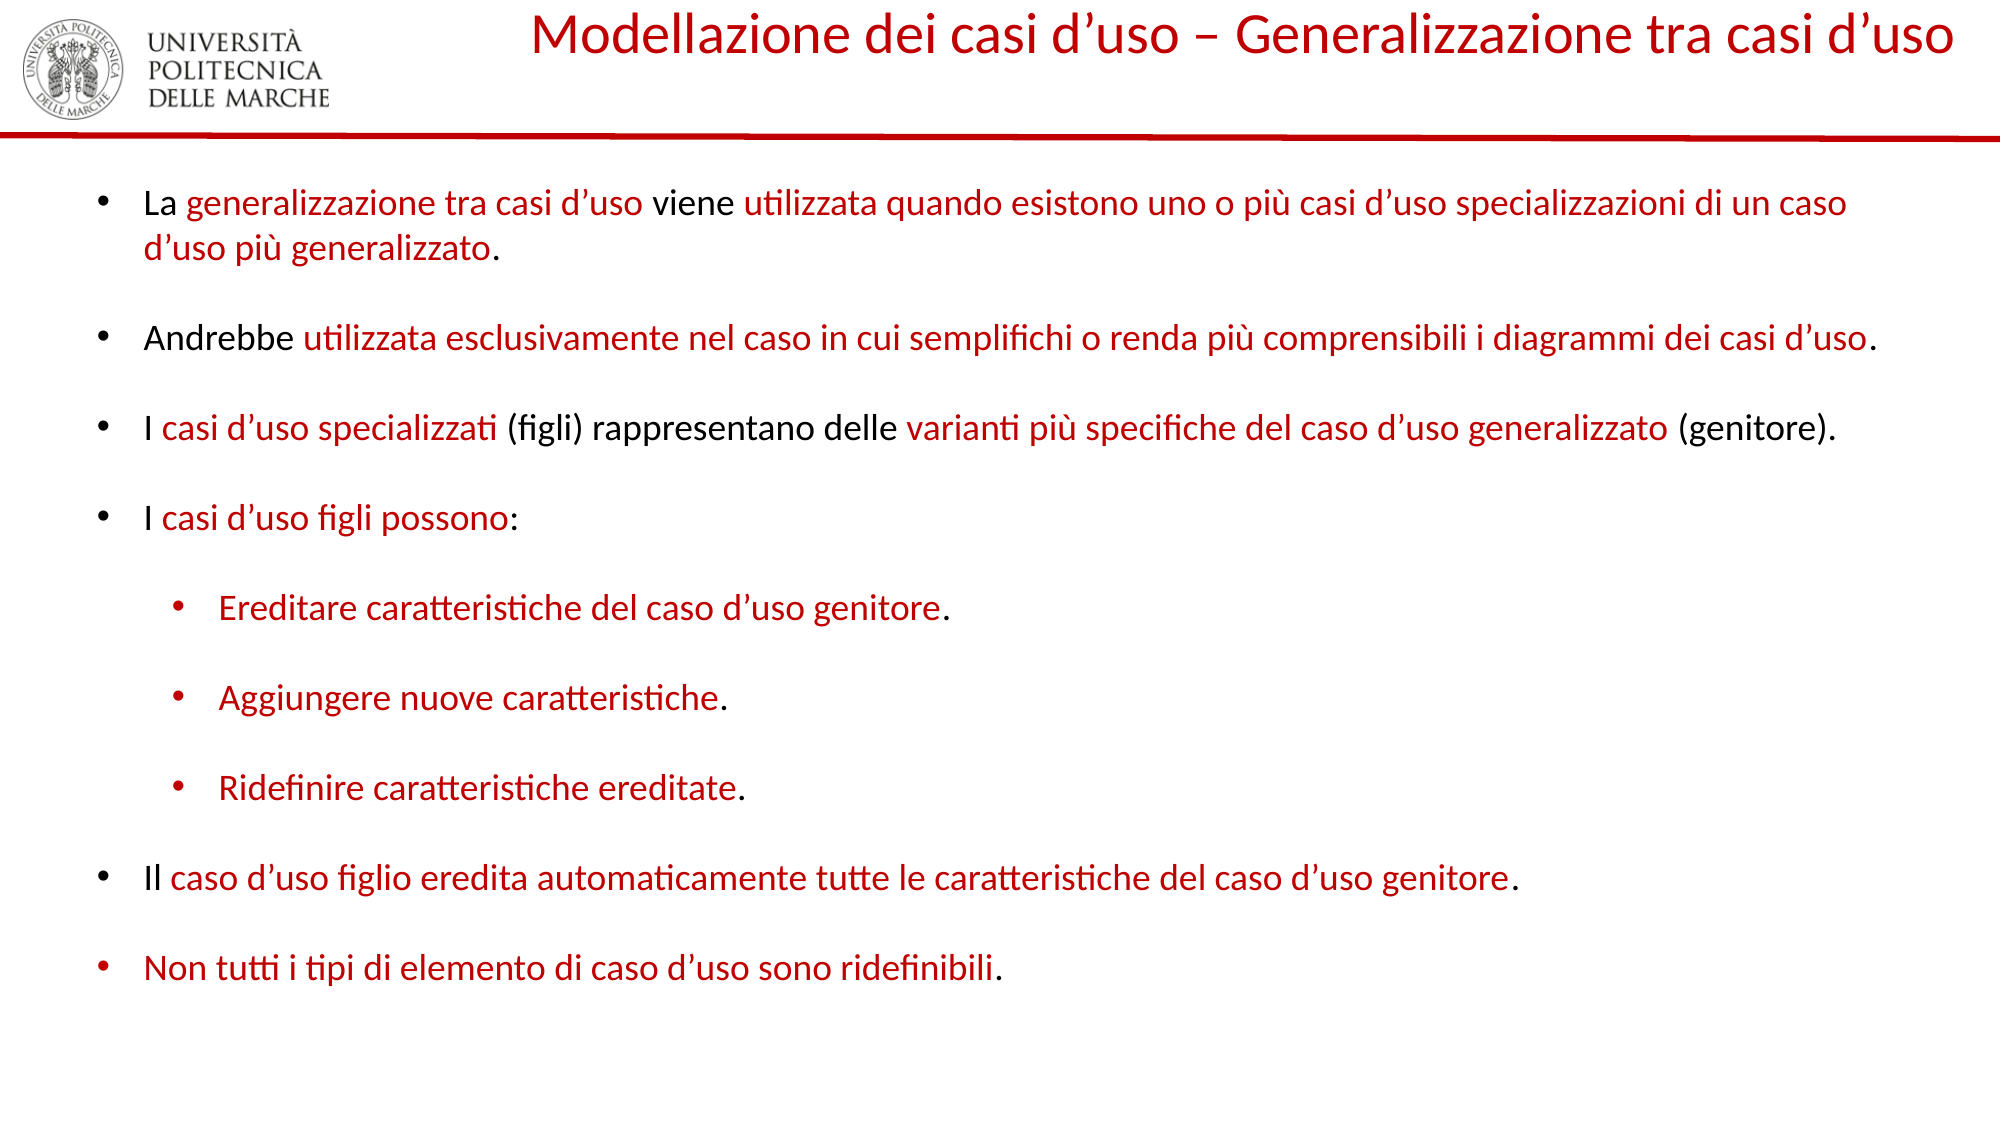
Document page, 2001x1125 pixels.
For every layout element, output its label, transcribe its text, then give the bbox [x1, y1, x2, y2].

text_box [0, 135, 2000, 139]
picture [23, 17, 329, 122]
text_box La generalizzazione tra casi d’uso viene utilizzata quando esistono uno o più casi d’uso specializzazioni di un caso d’uso più generalizzato. Andrebbe utilizzata esclusivamente nel caso in cui semplifichi o renda più comprensibili i diagrammi dei casi d’uso. I casi d’uso specializzati (figli) rappresentano delle varianti più specifiche del caso d’uso generalizzato (genitore). I casi d’uso figli possono: Ereditare caratteristiche del caso d’uso genitore. Aggiungere nuove caratteristiche. Ridefinire caratteristiche ereditate. Il caso d’uso figlio eredita automaticamente tutte le caratteristiche del caso d’uso genitore. Non tutti i tipi di elemento di caso d’uso sono ridefinibili. [82, 170, 1932, 1041]
text_box Modellazione dei casi d’uso – Generalizzazione tra casi d’uso [515, 0, 1971, 73]
